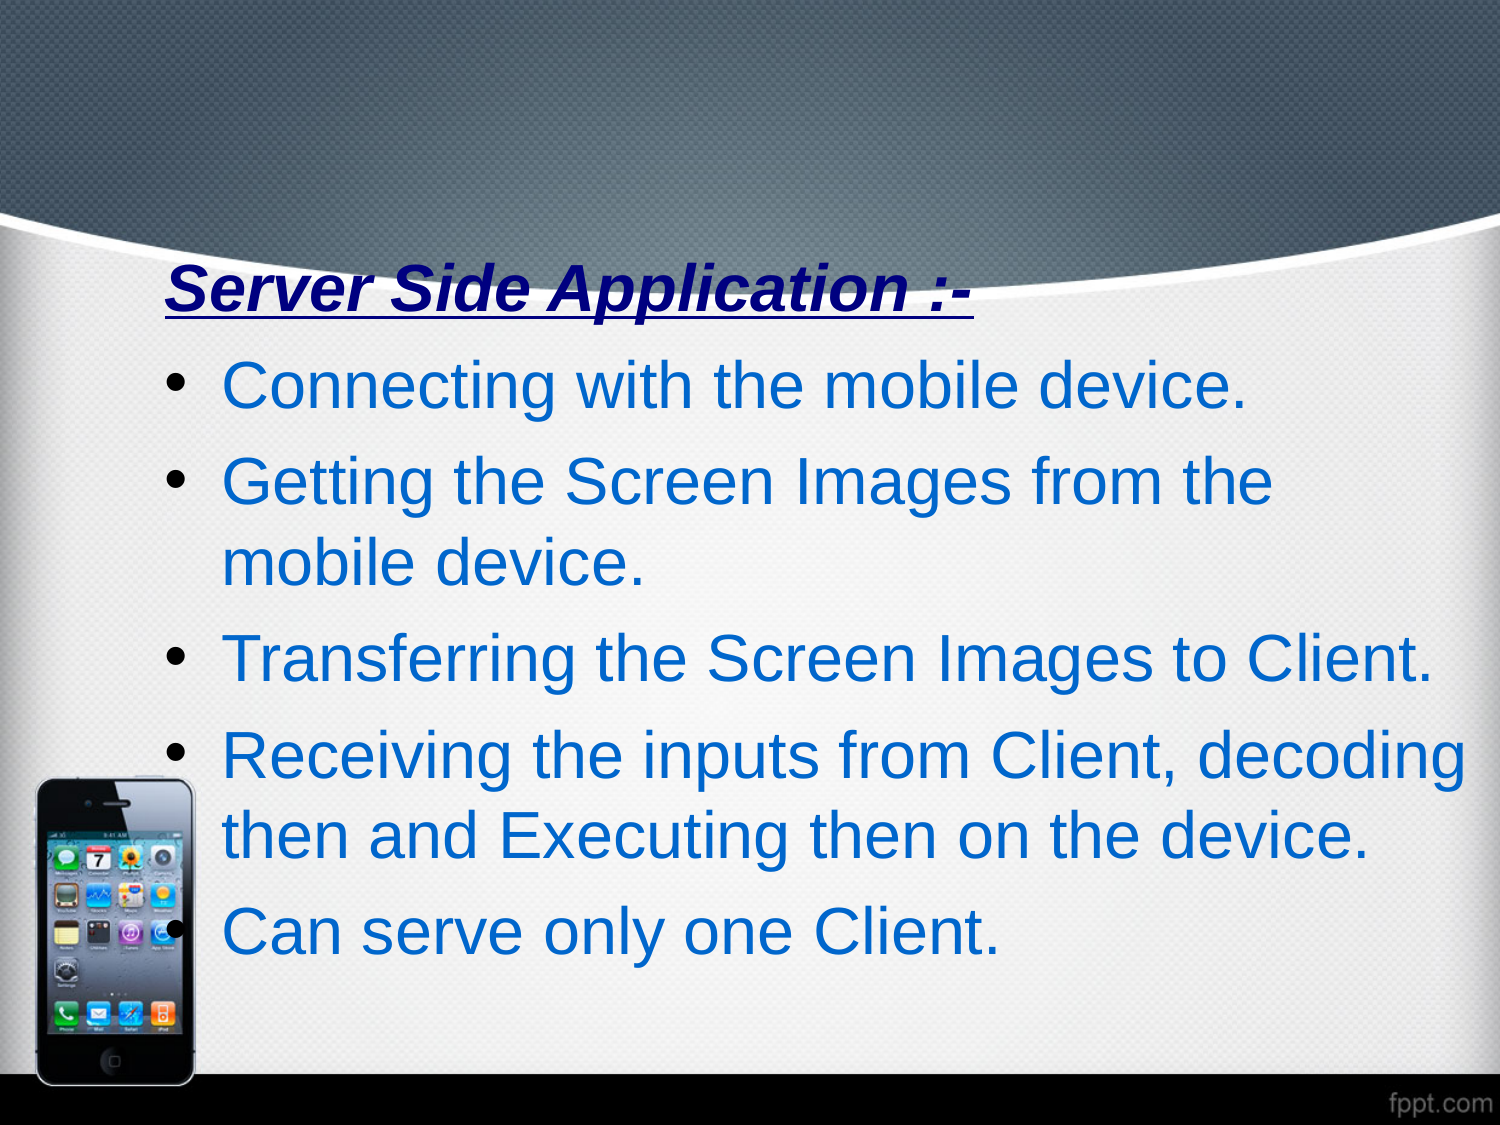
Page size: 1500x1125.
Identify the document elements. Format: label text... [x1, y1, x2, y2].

picture [0, 0, 1500, 1125]
list Server Side Application :- Connecting with the mobile device. Getting the Screen Images from the mobile device. Transferring the Screen Images to Client. Receiving the inputs from Client, decoding then and Executing then on the device. Can serve only one Client. [150, 237, 1500, 980]
